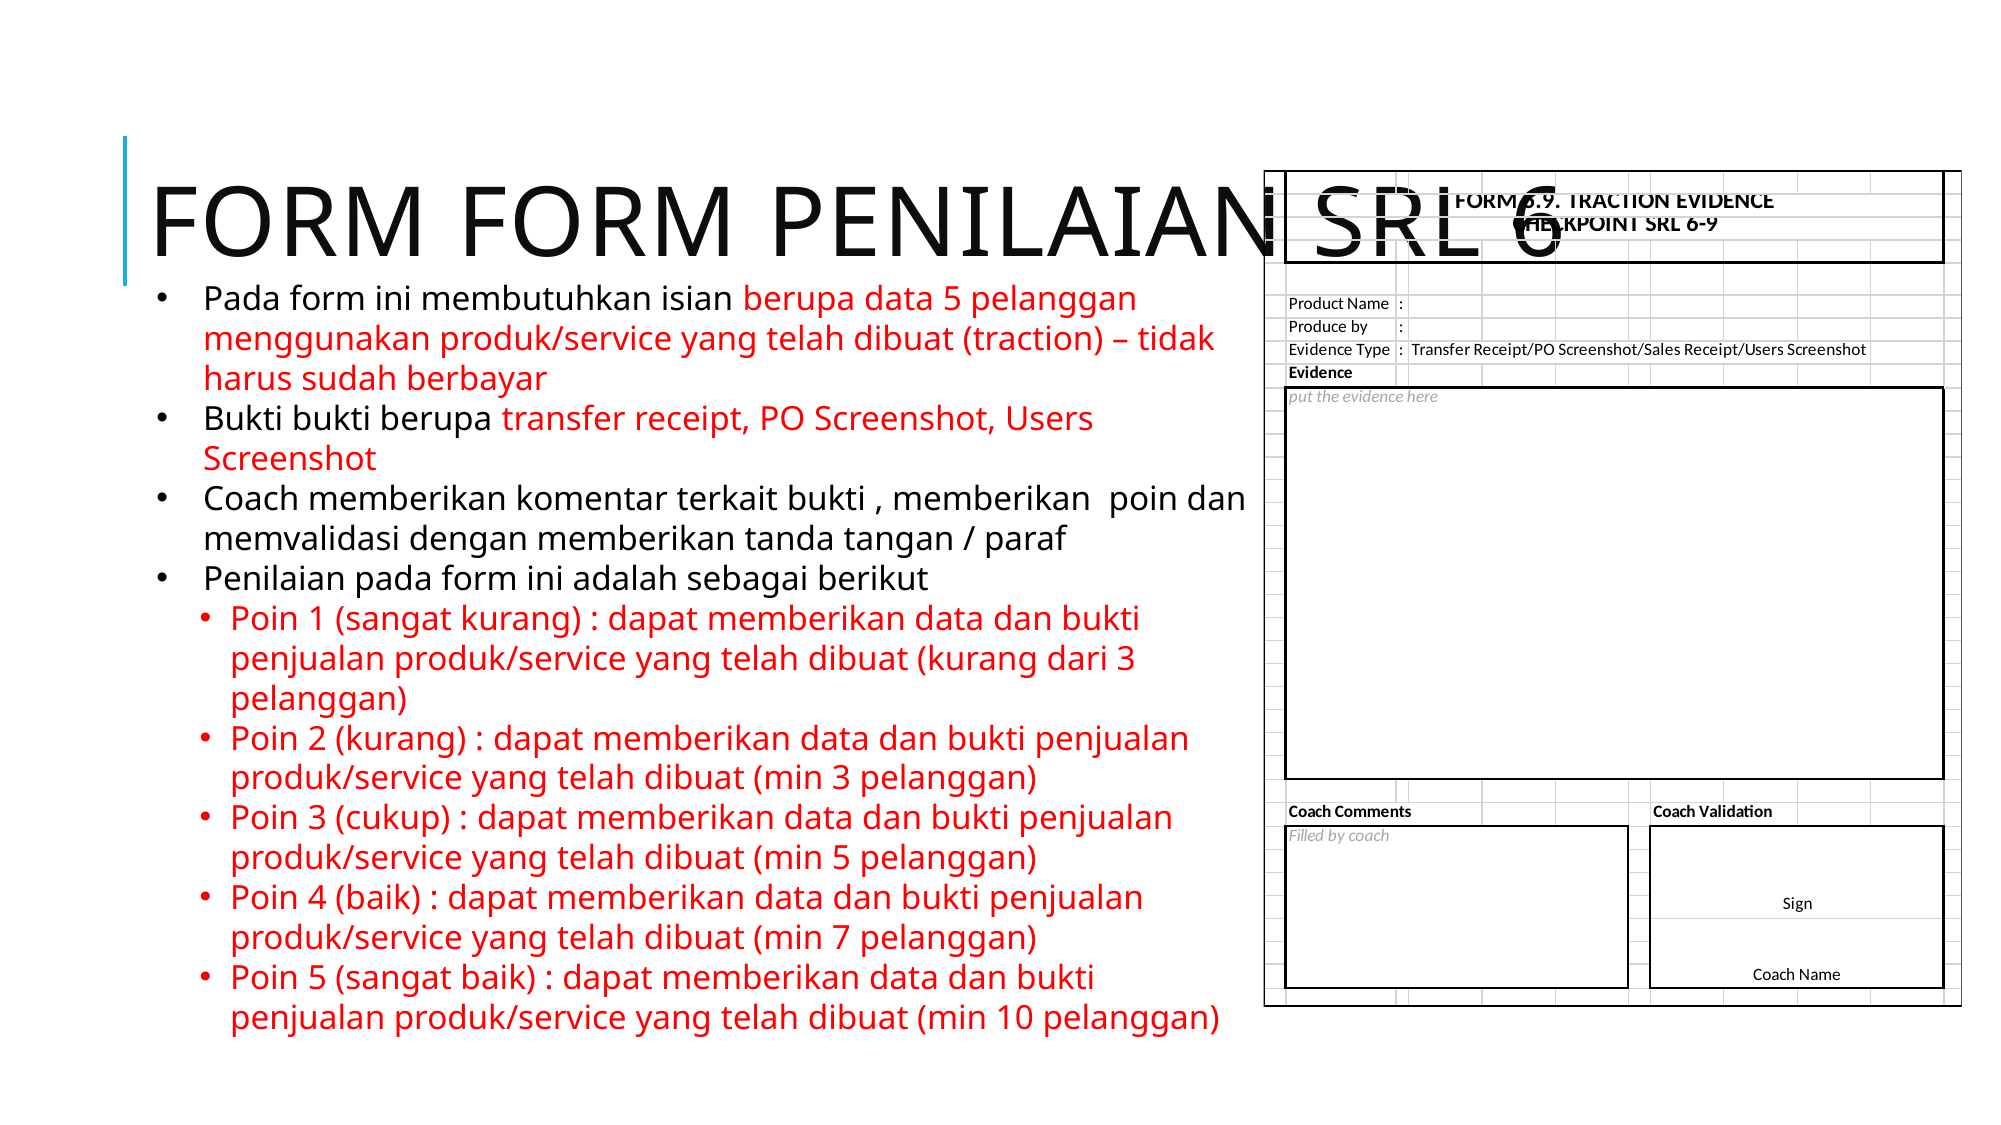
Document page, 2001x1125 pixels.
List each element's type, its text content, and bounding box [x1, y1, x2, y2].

picture [1263, 170, 1964, 1008]
title Form form Penilaian SRL 6 [133, 174, 1257, 284]
text_box Pada form ini membutuhkan isian berupa data 5 pelanggan menggunakan produk/service yang telah dibuat (traction) – tidak harus sudah berbayar Bukti bukti berupa transfer receipt, PO Screenshot, Users Screenshot Coach memberikan komentar terkait bukti , memberikan poin dan memvalidasi dengan memberikan tanda tangan / paraf Penilaian pada form ini adalah sebagai berikut Poin 1 (sangat kurang) : dapat memberikan data dan bukti penjualan produk/service yang telah dibuat (kurang dari 3 pelanggan) Poin 2 (kurang) : dapat memberikan data dan bukti penjualan produk/service yang telah dibuat (min 3 pelanggan) Poin 3 (cukup) : dapat memberikan data dan bukti penjualan produk/service yang telah dibuat (min 5 pelanggan) Poin 4 (baik) : dapat memberikan data dan bukti penjualan produk/service yang telah dibuat (min 7 pelanggan) Poin 5 (sangat baik) : dapat memberikan data dan bukti penjualan produk/service yang telah dibuat (min 10 pelanggan) [141, 270, 1264, 1044]
